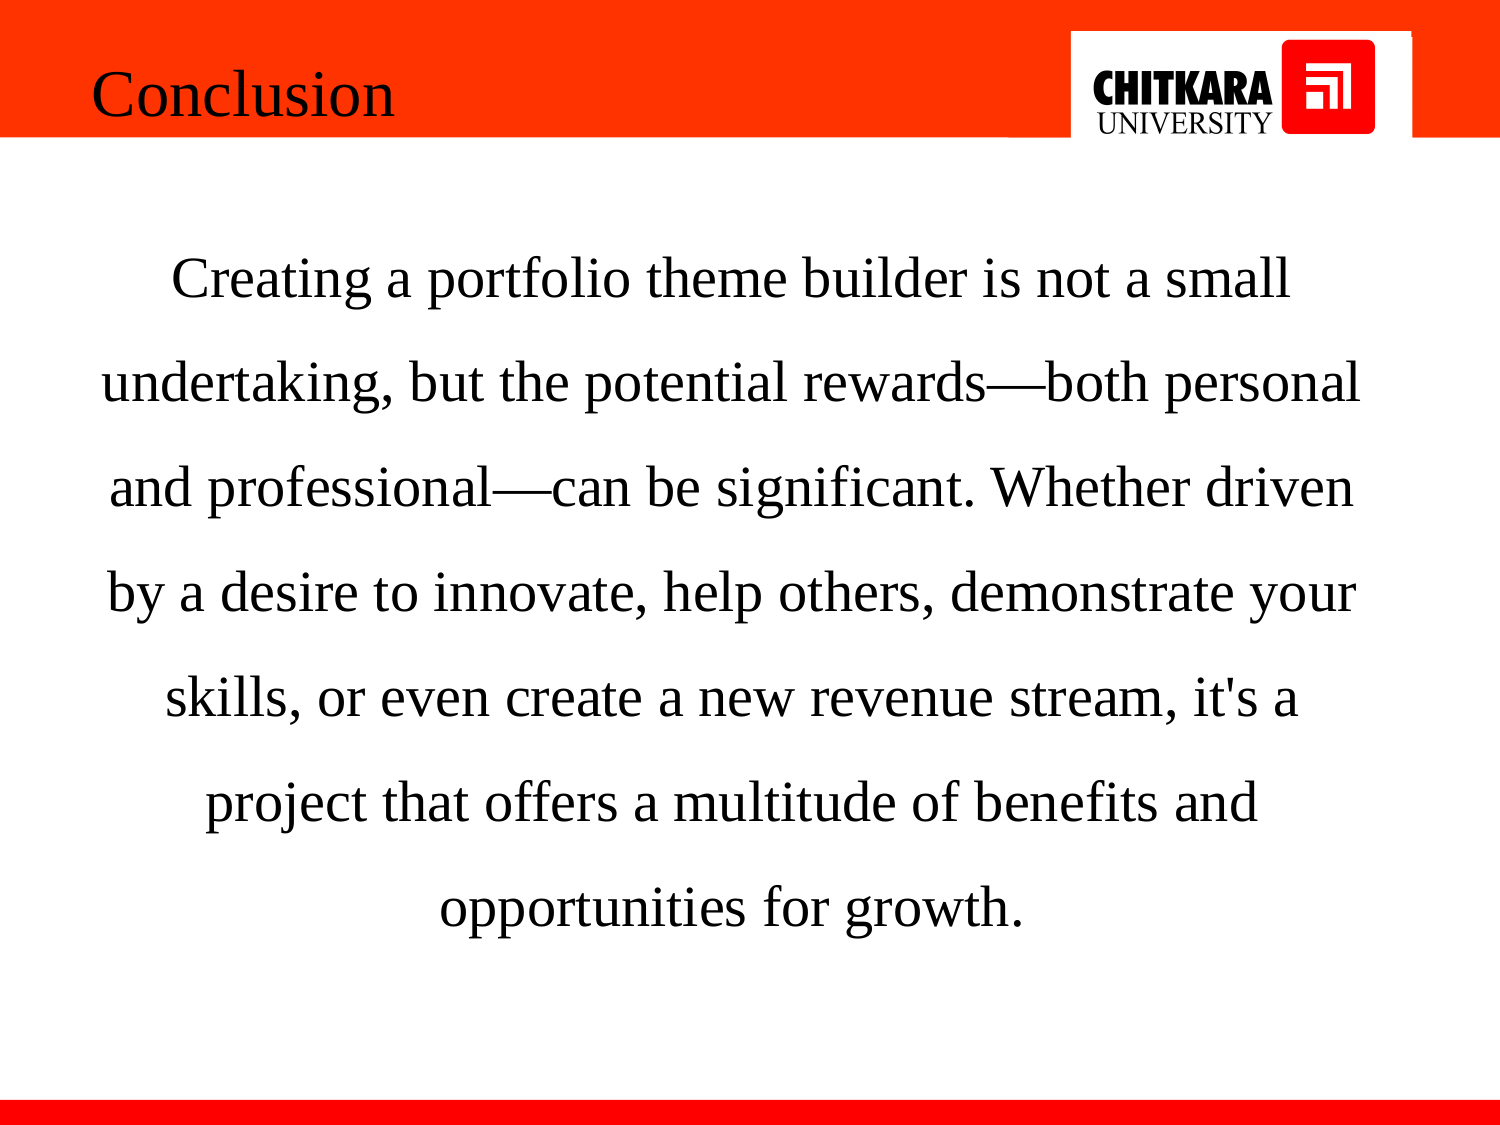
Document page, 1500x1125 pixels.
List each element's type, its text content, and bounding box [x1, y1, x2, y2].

text_box Conclusion [76, 42, 963, 138]
text_box Creating a portfolio theme builder is not a small undertaking, but the potential rewards—both personal and professional—can be significant. Whether driven by a desire to innovate, help others, demonstrate your skills, or even create a new revenue stream, it's a project that offers a multitude of benefits and opportunities for growth. [64, 196, 1400, 946]
picture [1074, 37, 1390, 138]
